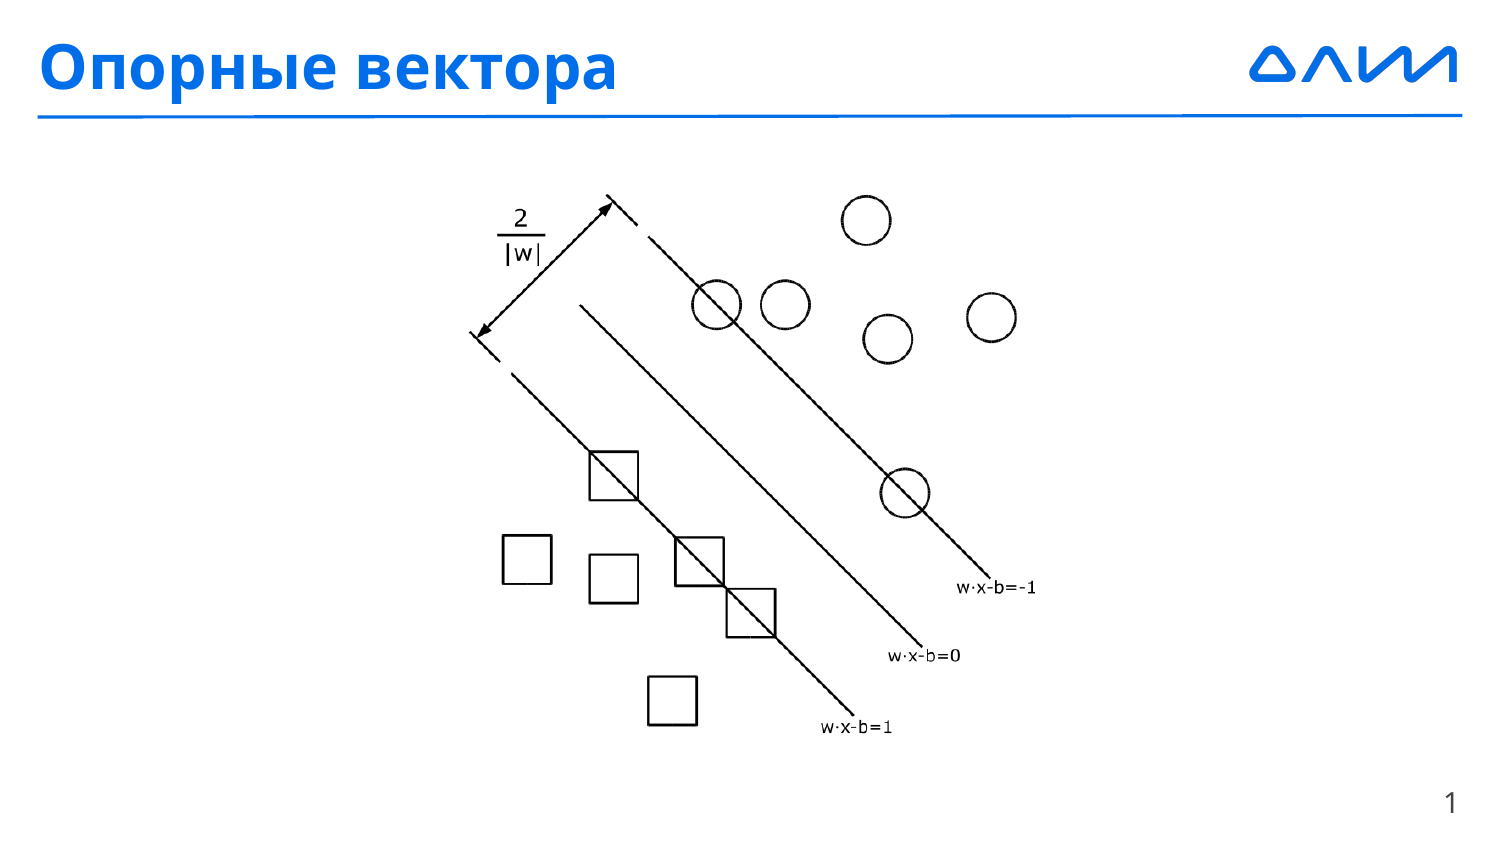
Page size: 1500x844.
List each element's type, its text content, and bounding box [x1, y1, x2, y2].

picture [1230, 19, 1476, 108]
text_box 1 [1386, 769, 1475, 828]
text_box Опорные вектора [23, 11, 1151, 117]
picture [411, 133, 1089, 811]
